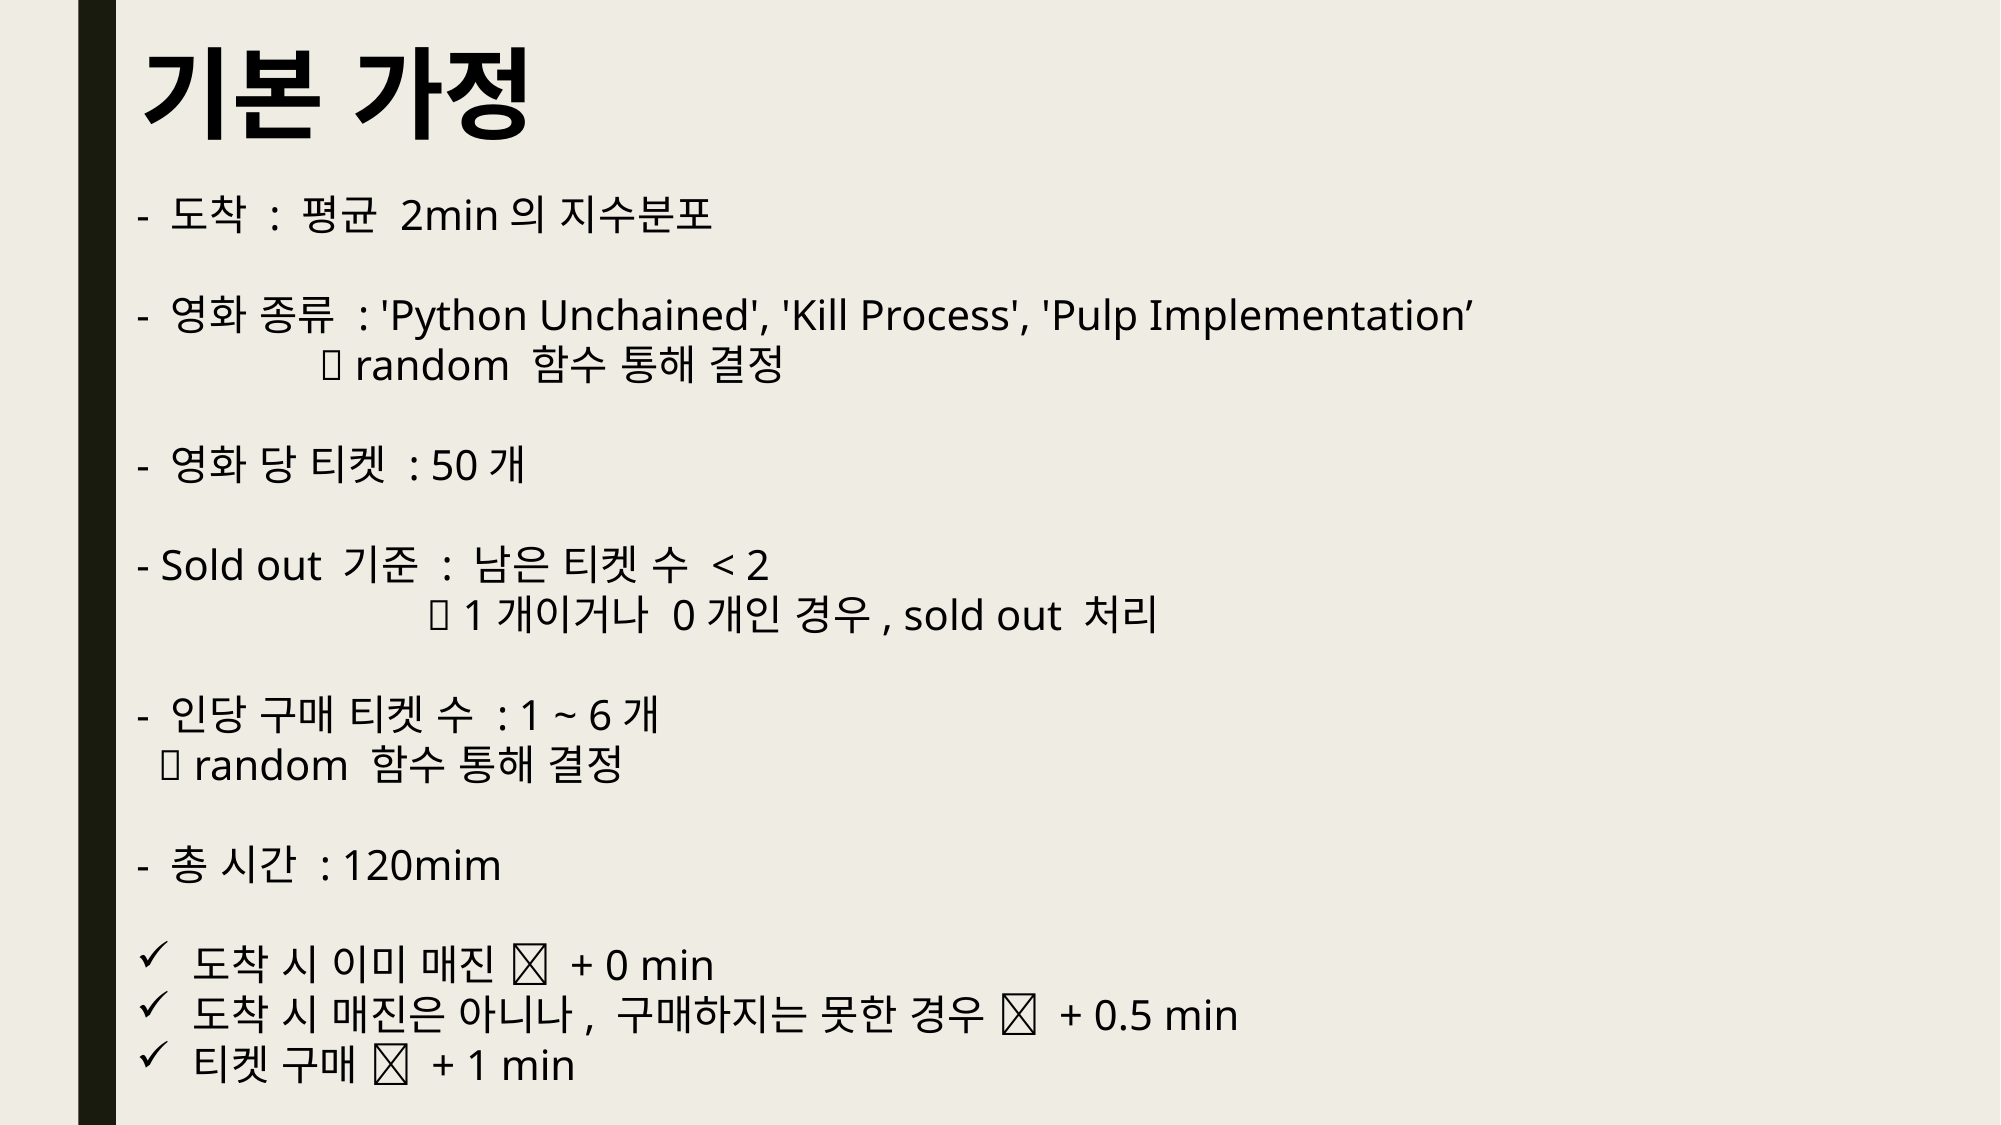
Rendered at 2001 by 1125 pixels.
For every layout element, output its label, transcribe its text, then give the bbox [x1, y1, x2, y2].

text_box - 도착 : 평균 2min의 지수분포 - 영화 종류 : 'Python Unchained', 'Kill Process', 'Pulp Implementation’  random 함수 통해 결정 - 영화 당 티켓 : 50개 - Sold out 기준 : 남은 티켓 수 < 2  1개이거나 0개인 경우, sold out 처리 - 인당 구매 티켓 수 : 1 ~ 6개  random 함수 통해 결정 - 총 시간 : 120mim 도착 시 이미 매진  + 0 min 도착 시 매진은 아니나, 구매하지는 못한 경우  + 0.5 min 티켓 구매  + 1 min [121, 181, 1488, 1097]
text_box 기본 가정 [125, 23, 551, 159]
